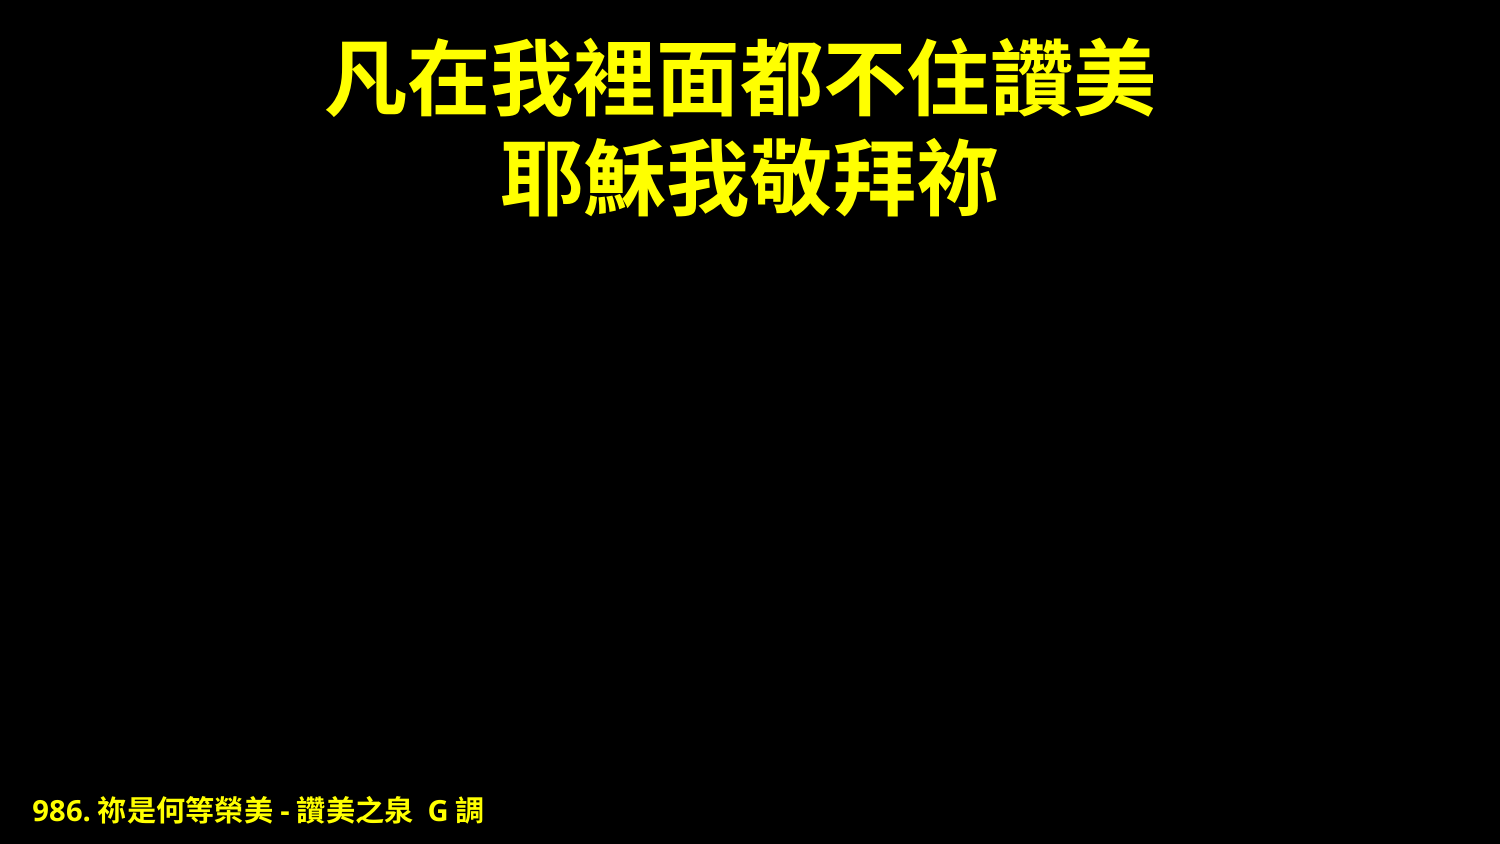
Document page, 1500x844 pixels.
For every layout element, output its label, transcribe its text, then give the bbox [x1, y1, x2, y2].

title 凡在我裡面都不住讚美 耶穌我敬拜祢 [0, 55, 1500, 197]
text_box 986.祢是何等榮美-讚美之泉 G調 [17, 784, 774, 835]
